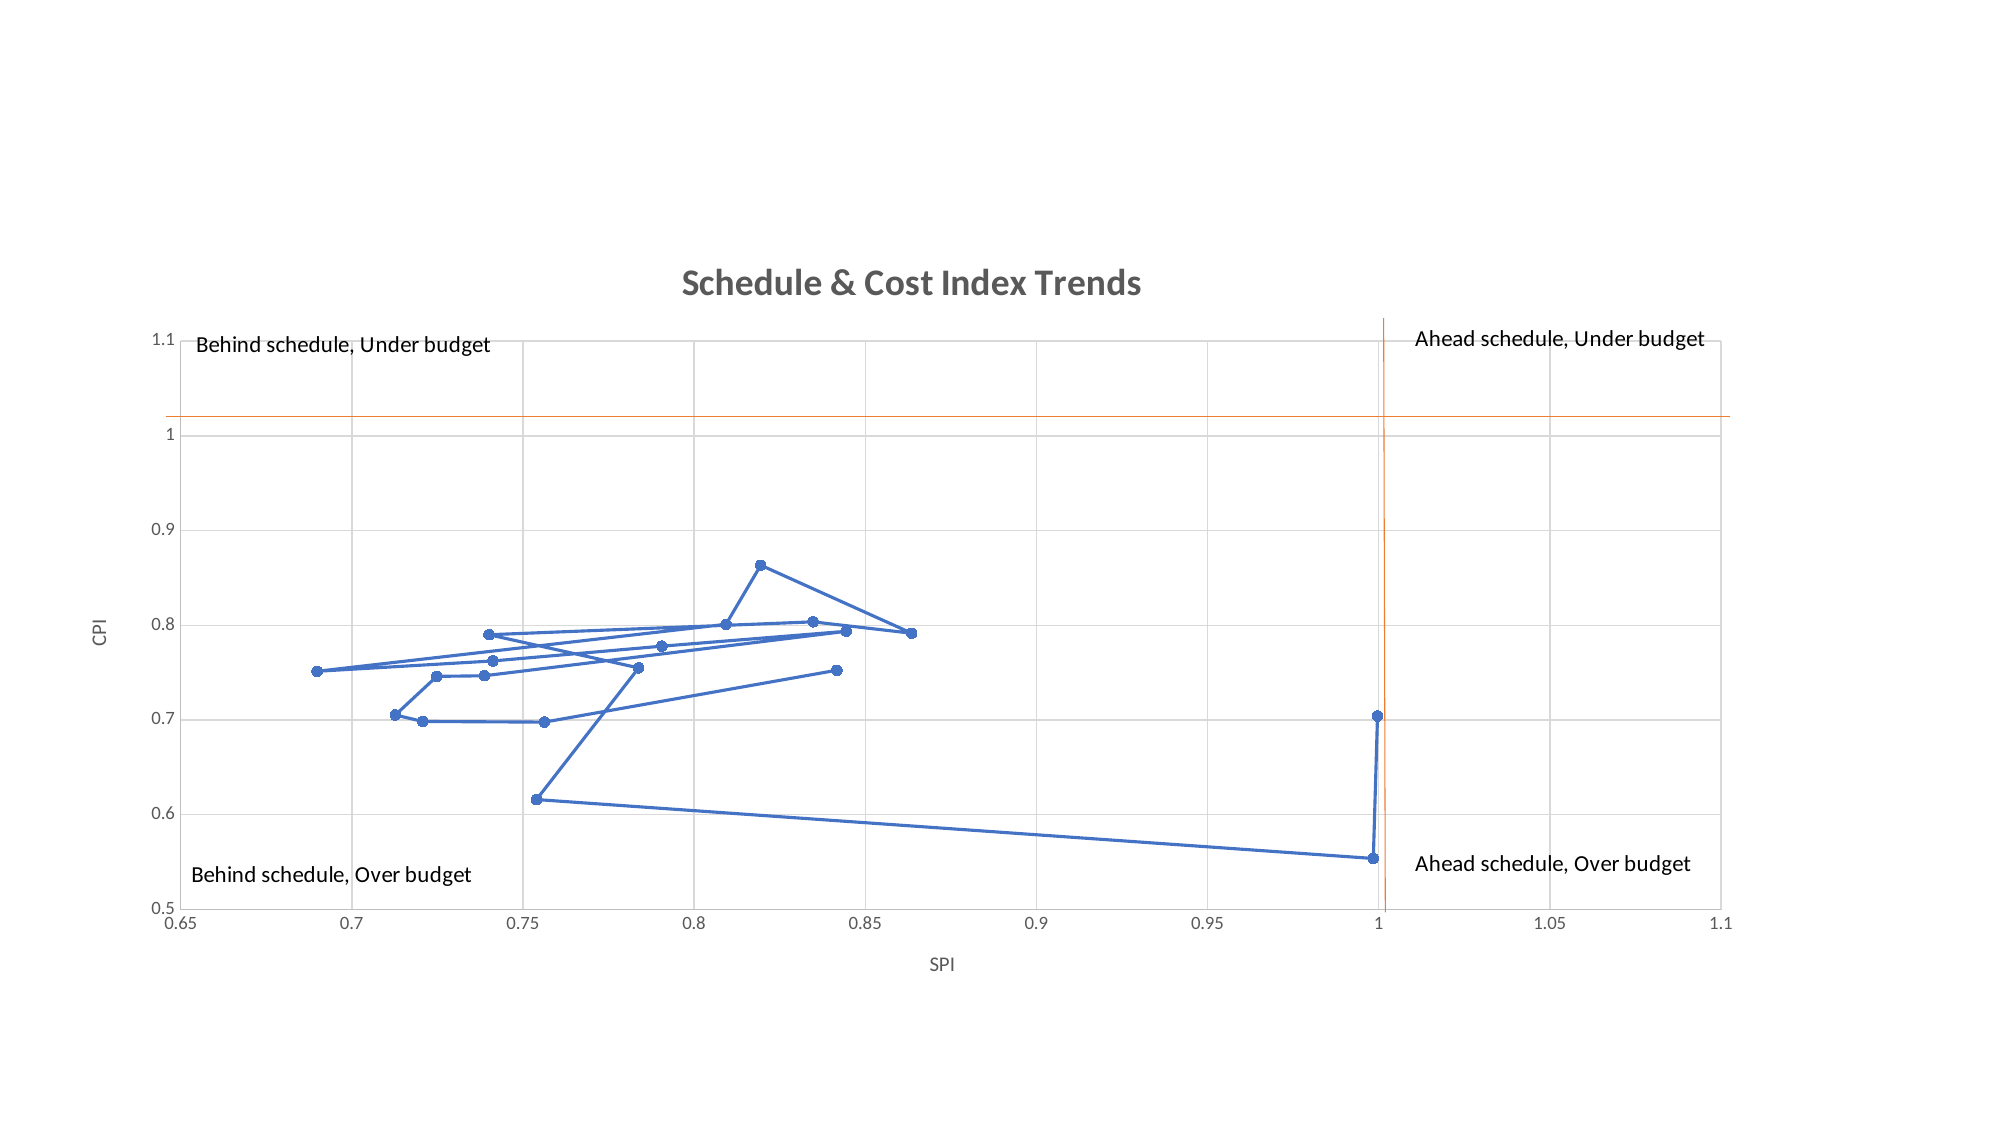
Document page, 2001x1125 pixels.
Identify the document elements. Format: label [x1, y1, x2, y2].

chart [57, 232, 1767, 1008]
